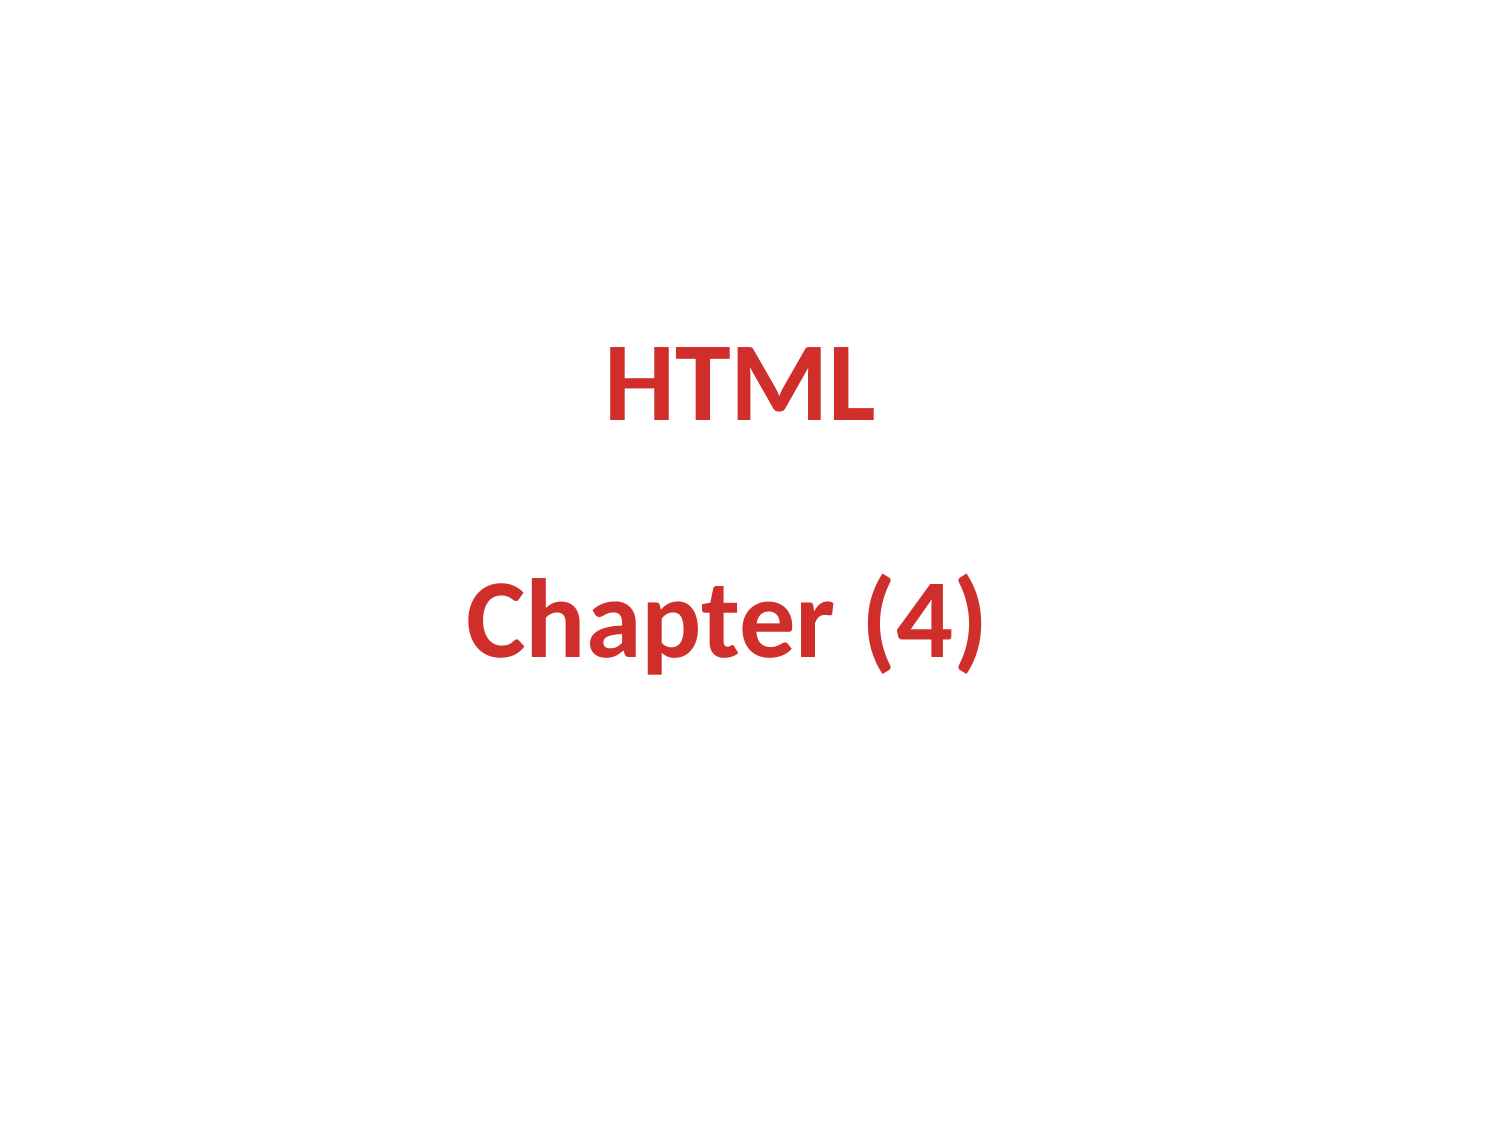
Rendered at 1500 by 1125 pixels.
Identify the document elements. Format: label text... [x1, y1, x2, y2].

text_box Chapter (4) [451, 537, 1030, 688]
text_box HTML [588, 299, 892, 450]
